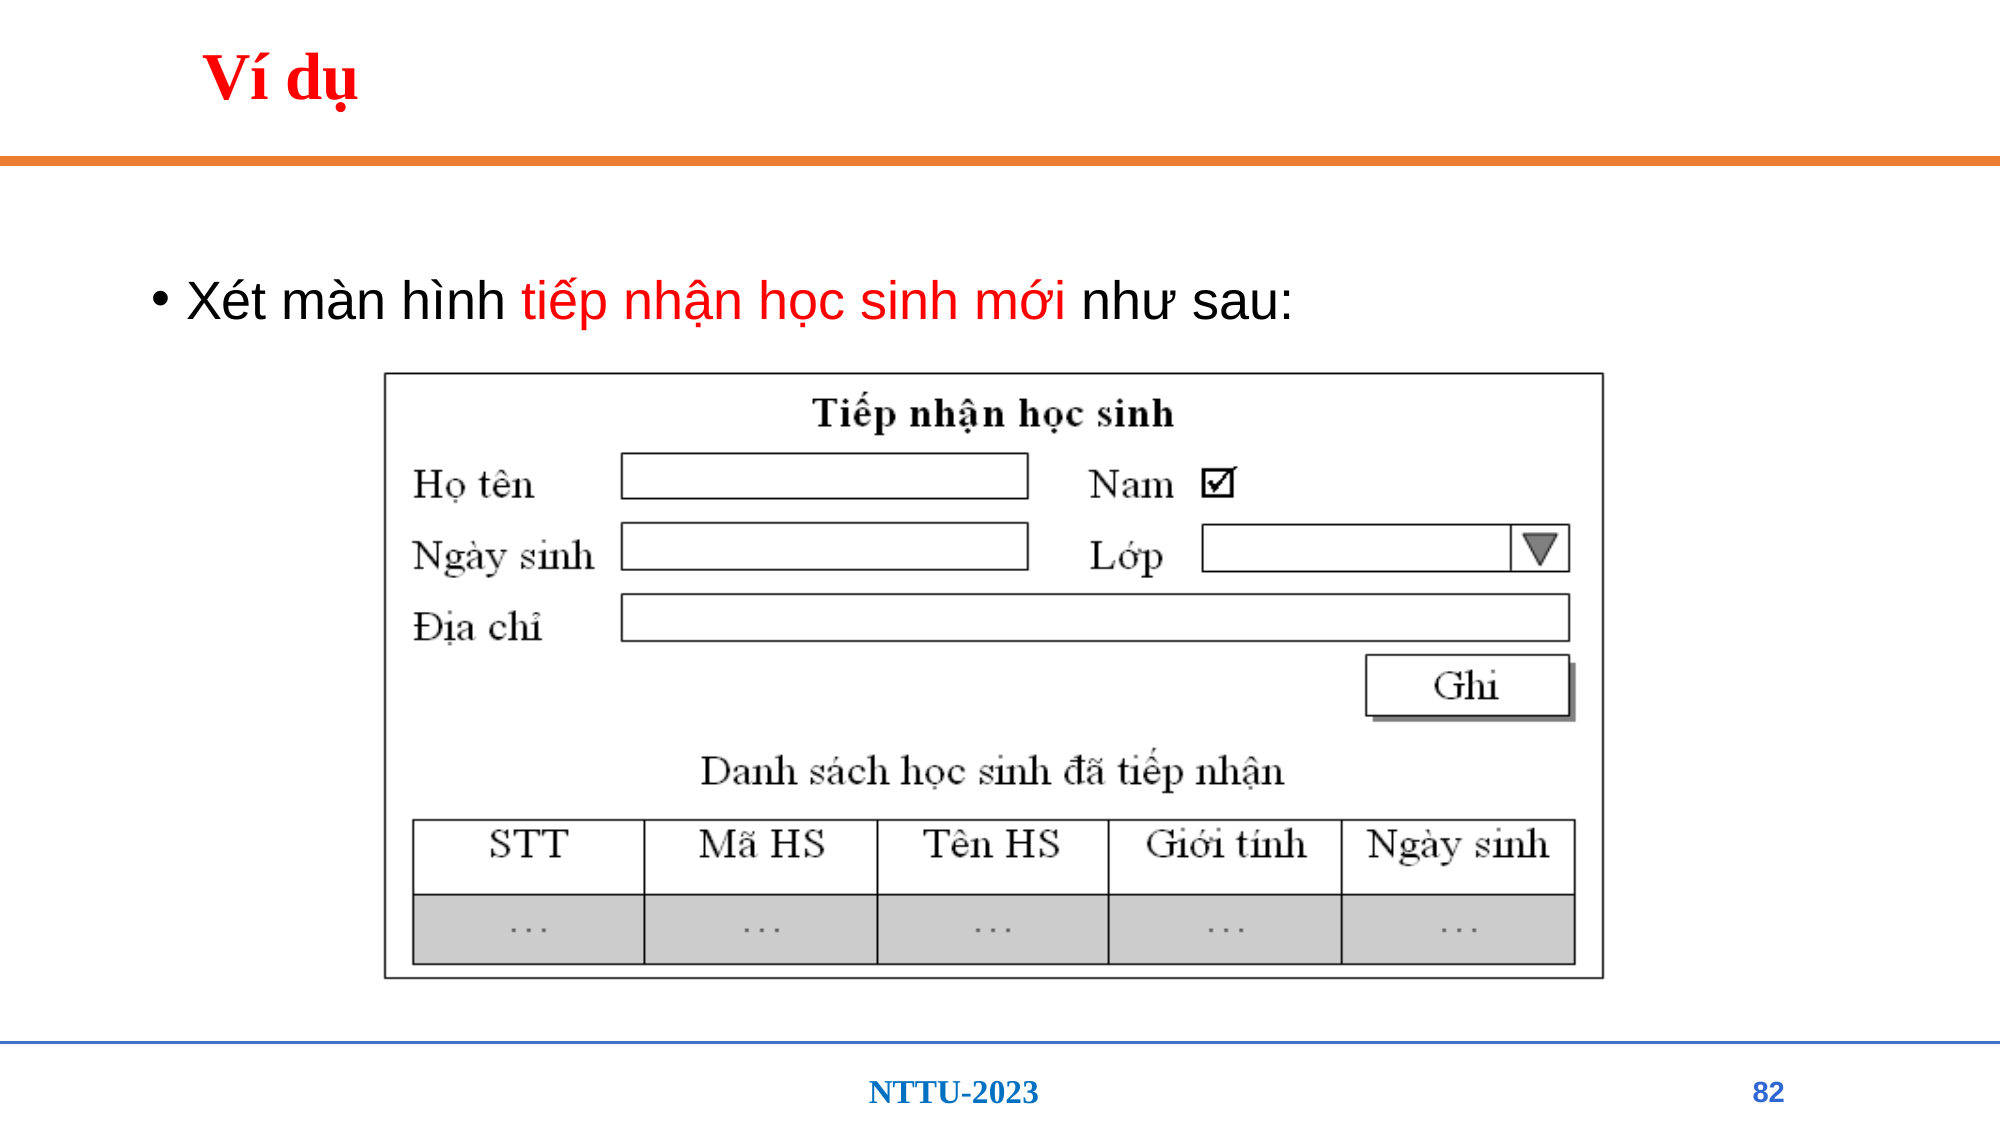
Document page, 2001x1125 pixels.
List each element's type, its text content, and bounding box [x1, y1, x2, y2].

slide_number 82 [1734, 1063, 1804, 1118]
title Ví dụ [187, 33, 1813, 122]
picture [377, 366, 1610, 988]
list Xét màn hình tiếp nhận học sinh mới như sau: [136, 244, 1862, 959]
